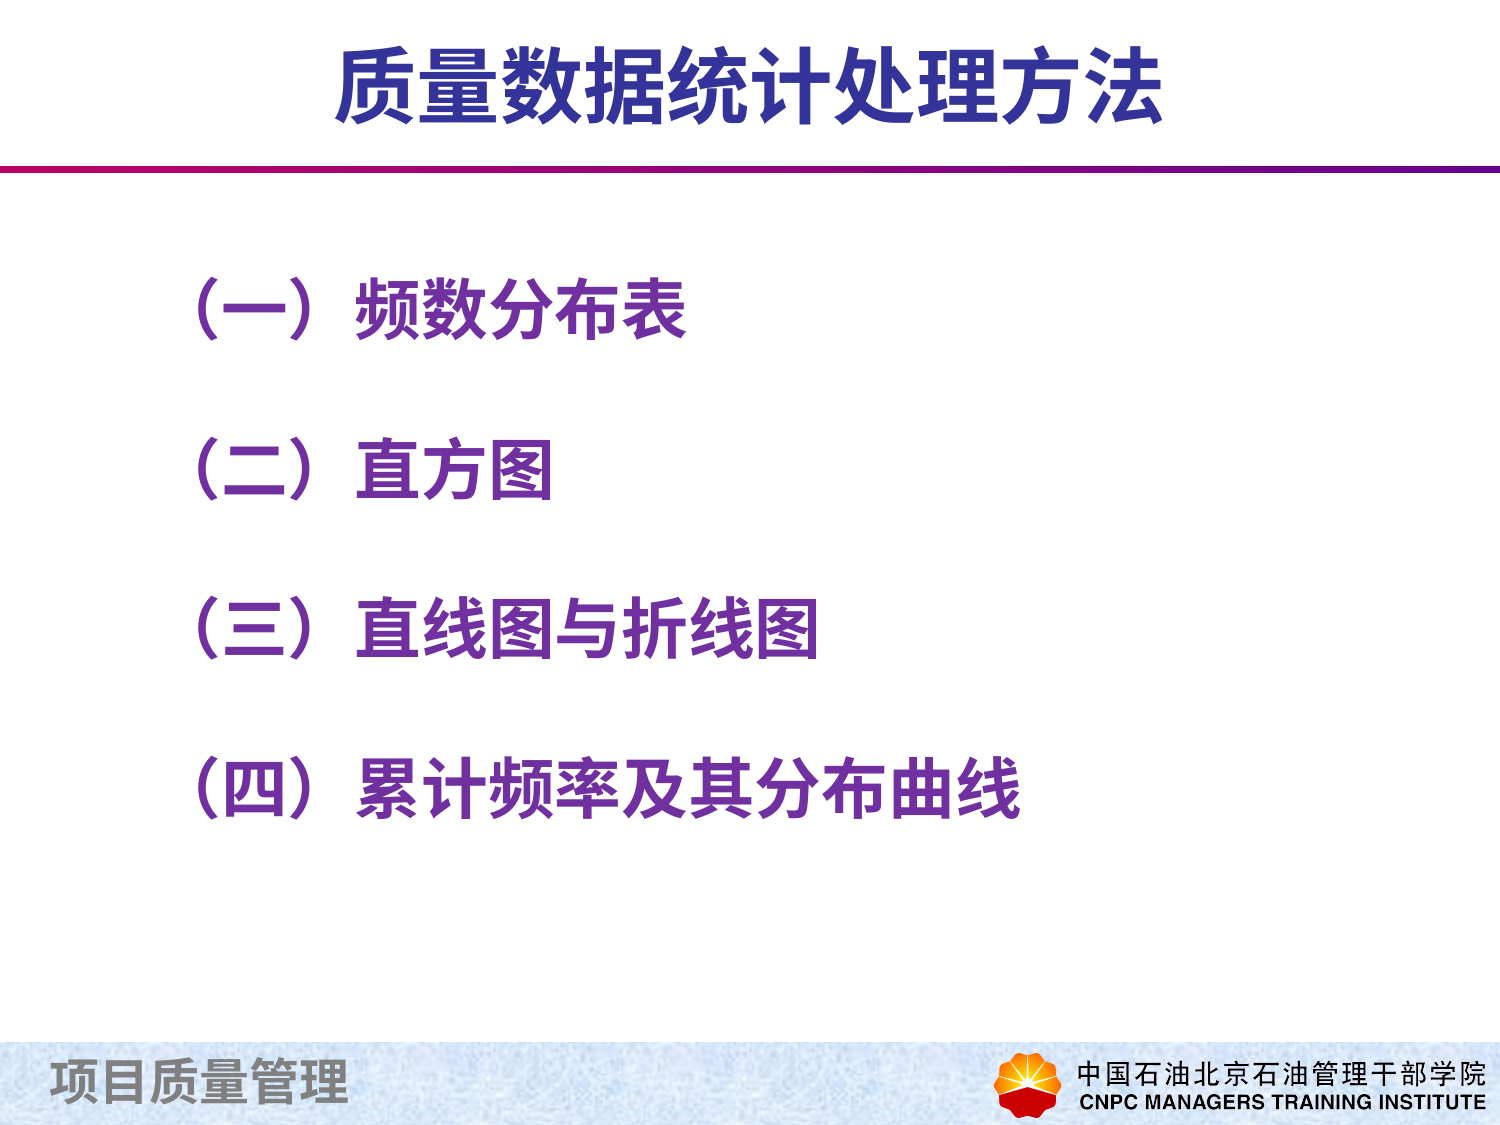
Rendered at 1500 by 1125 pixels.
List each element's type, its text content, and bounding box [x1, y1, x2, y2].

text_box （二）直方图 [139, 420, 1108, 535]
text_box （四）累计频率及其分布曲线 [139, 739, 1108, 854]
picture [0, 1042, 1500, 1125]
text_box （三）直线图与折线图 [139, 579, 1108, 695]
text_box （一）频数分布表 [139, 260, 1108, 376]
title 质量数据统计处理方法 [76, 7, 1424, 162]
